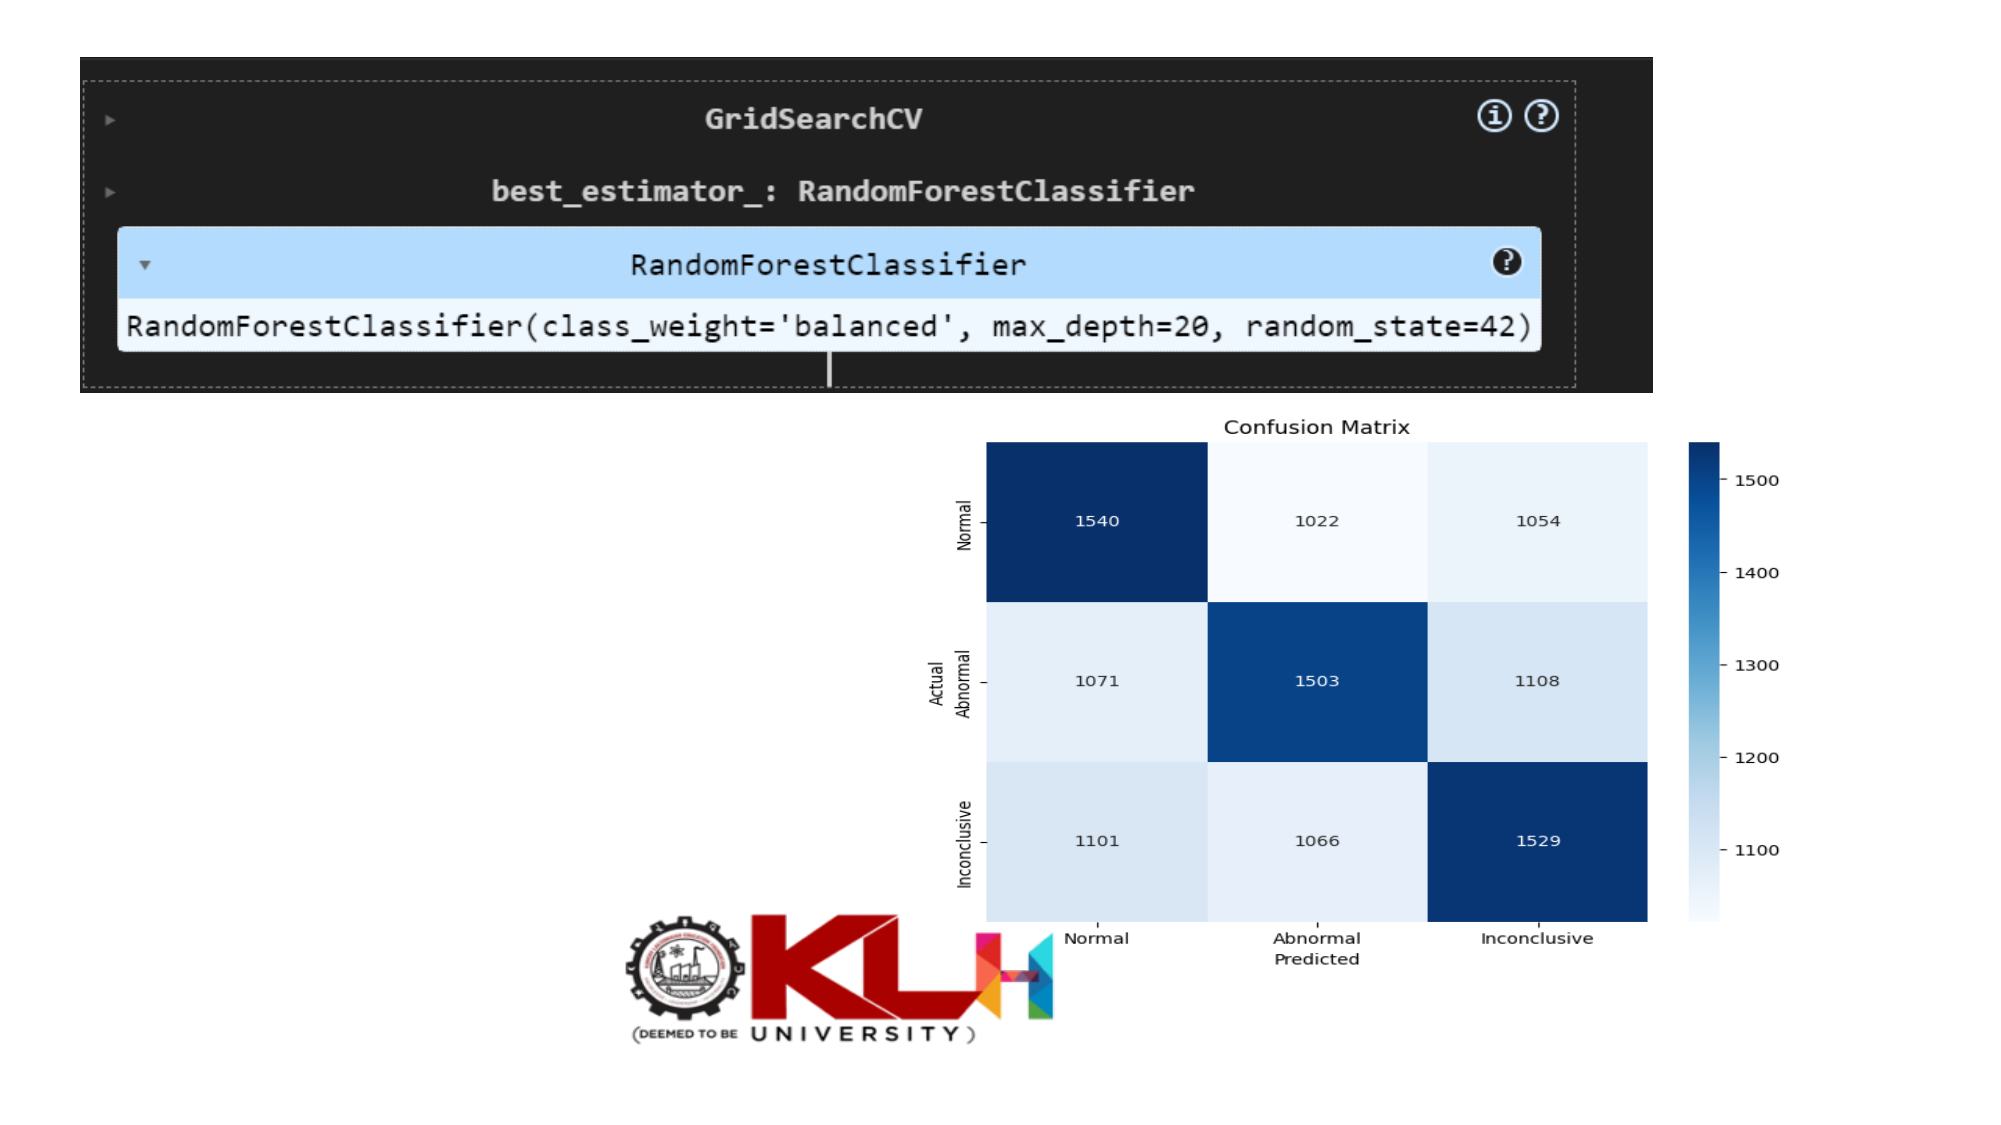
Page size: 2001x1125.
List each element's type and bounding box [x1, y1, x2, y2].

picture [80, 57, 1653, 393]
picture [617, 409, 1793, 1070]
